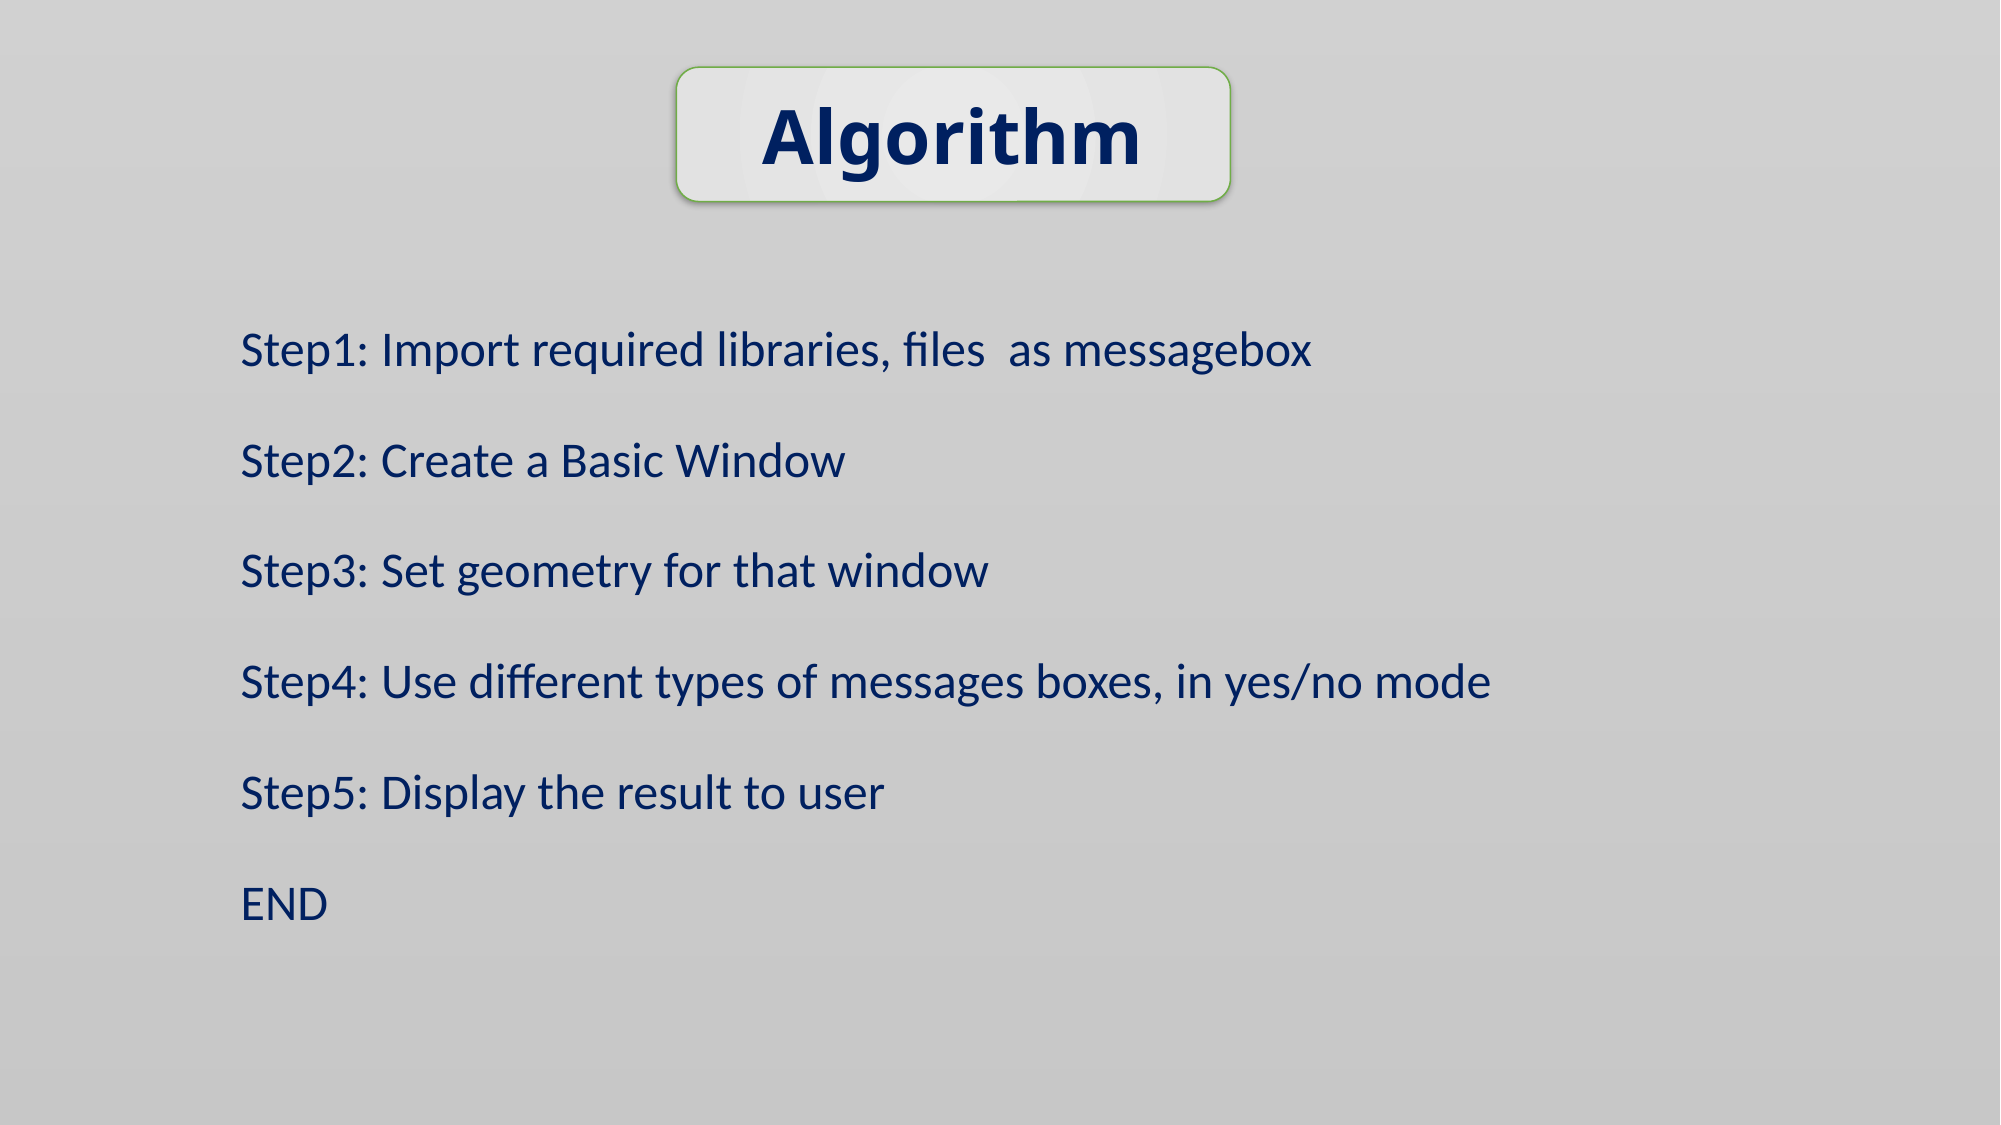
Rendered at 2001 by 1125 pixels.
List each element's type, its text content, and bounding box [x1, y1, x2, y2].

text_box Algorithm [675, 66, 1232, 203]
subtitle Step1: Import required libraries, files as messagebox Step2: Create a Basic Window Step3: Set geometry for that window Step4: Use different types of messages boxes, in yes/no mode Step5: Display the result to user END [240, 286, 1741, 1075]
